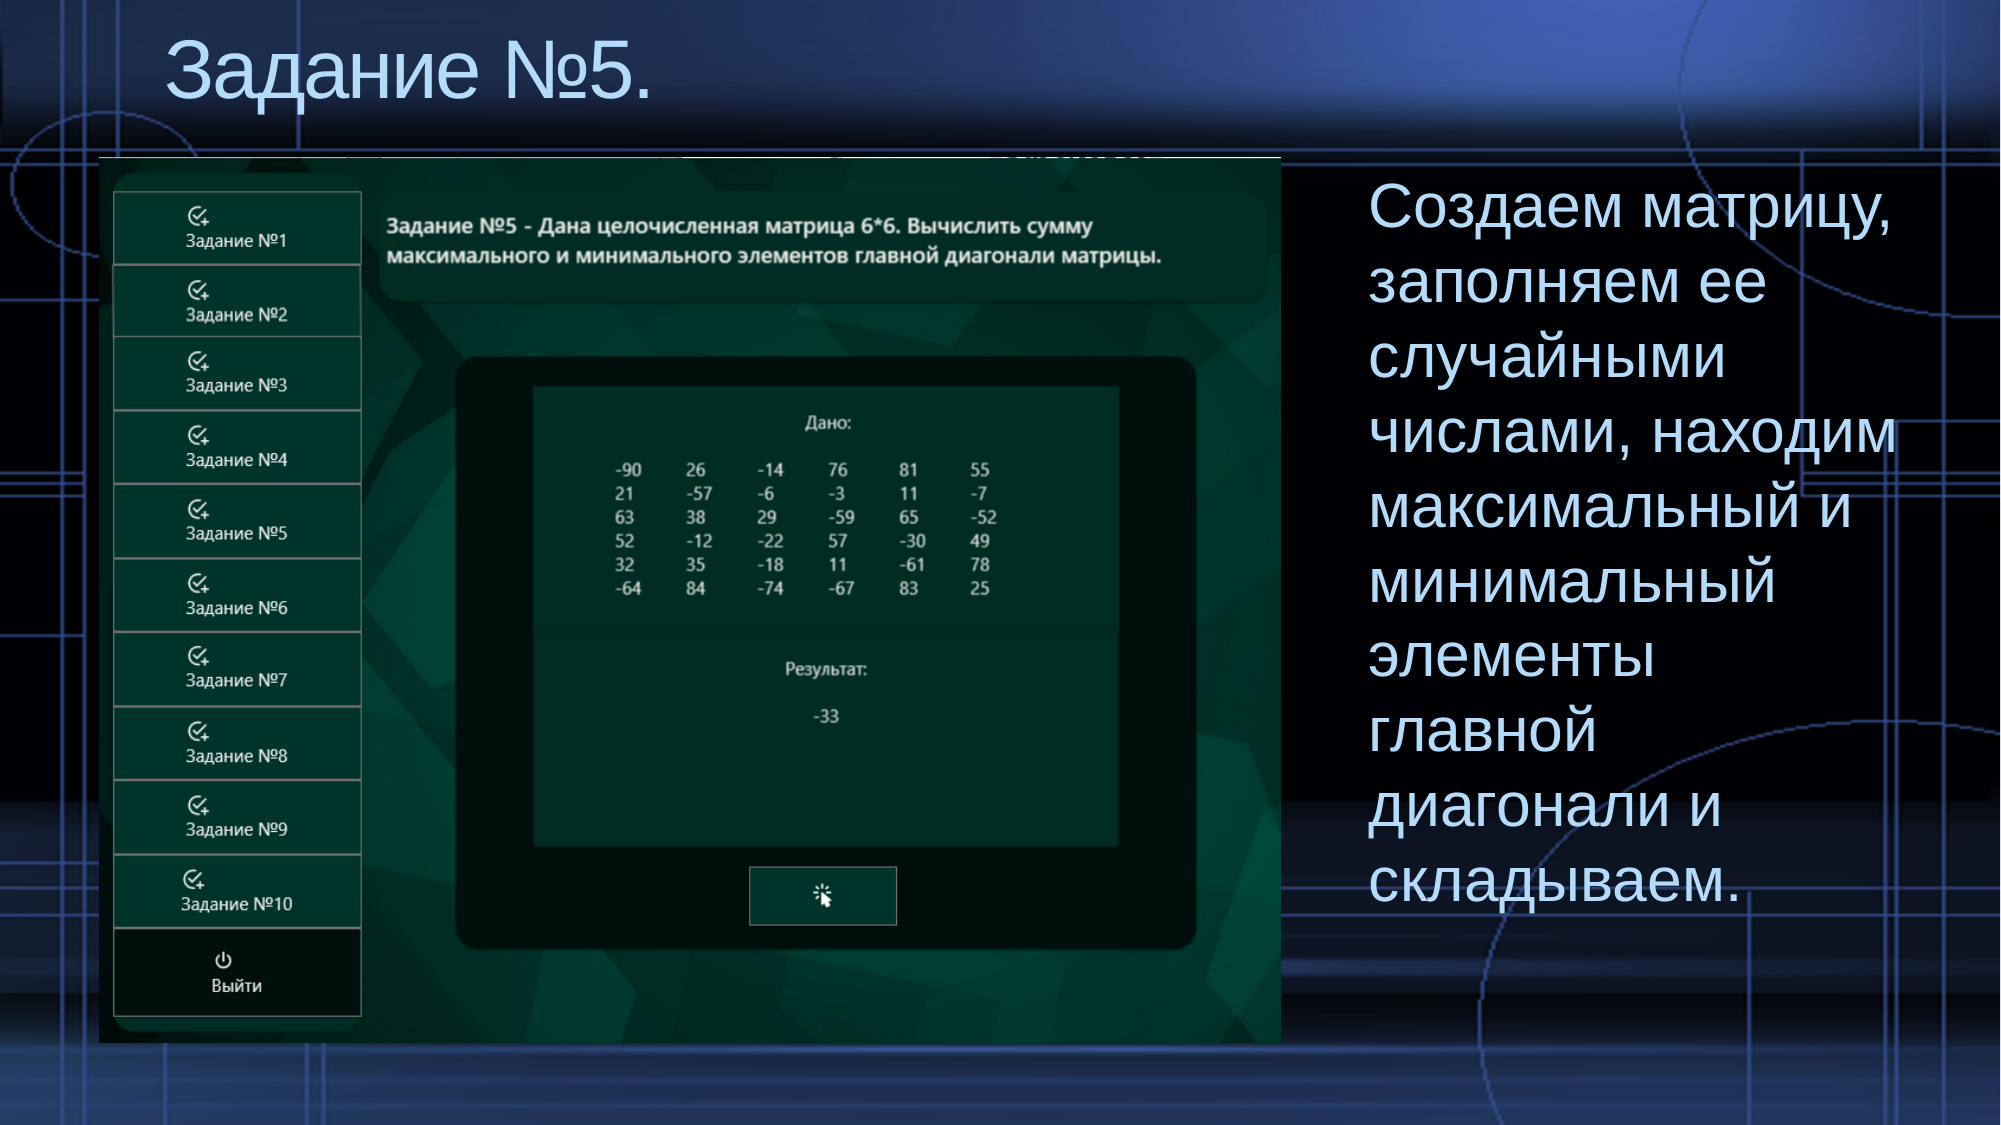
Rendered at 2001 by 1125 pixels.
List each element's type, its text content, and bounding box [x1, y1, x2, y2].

list Создаем матрицу, заполняем ее случайными числами, находим максимальный и минимальный элементы главной диагонали и складываем. [1342, 157, 1917, 1043]
title Задание №5. [150, 7, 1850, 158]
picture [0, 0, 2001, 1125]
